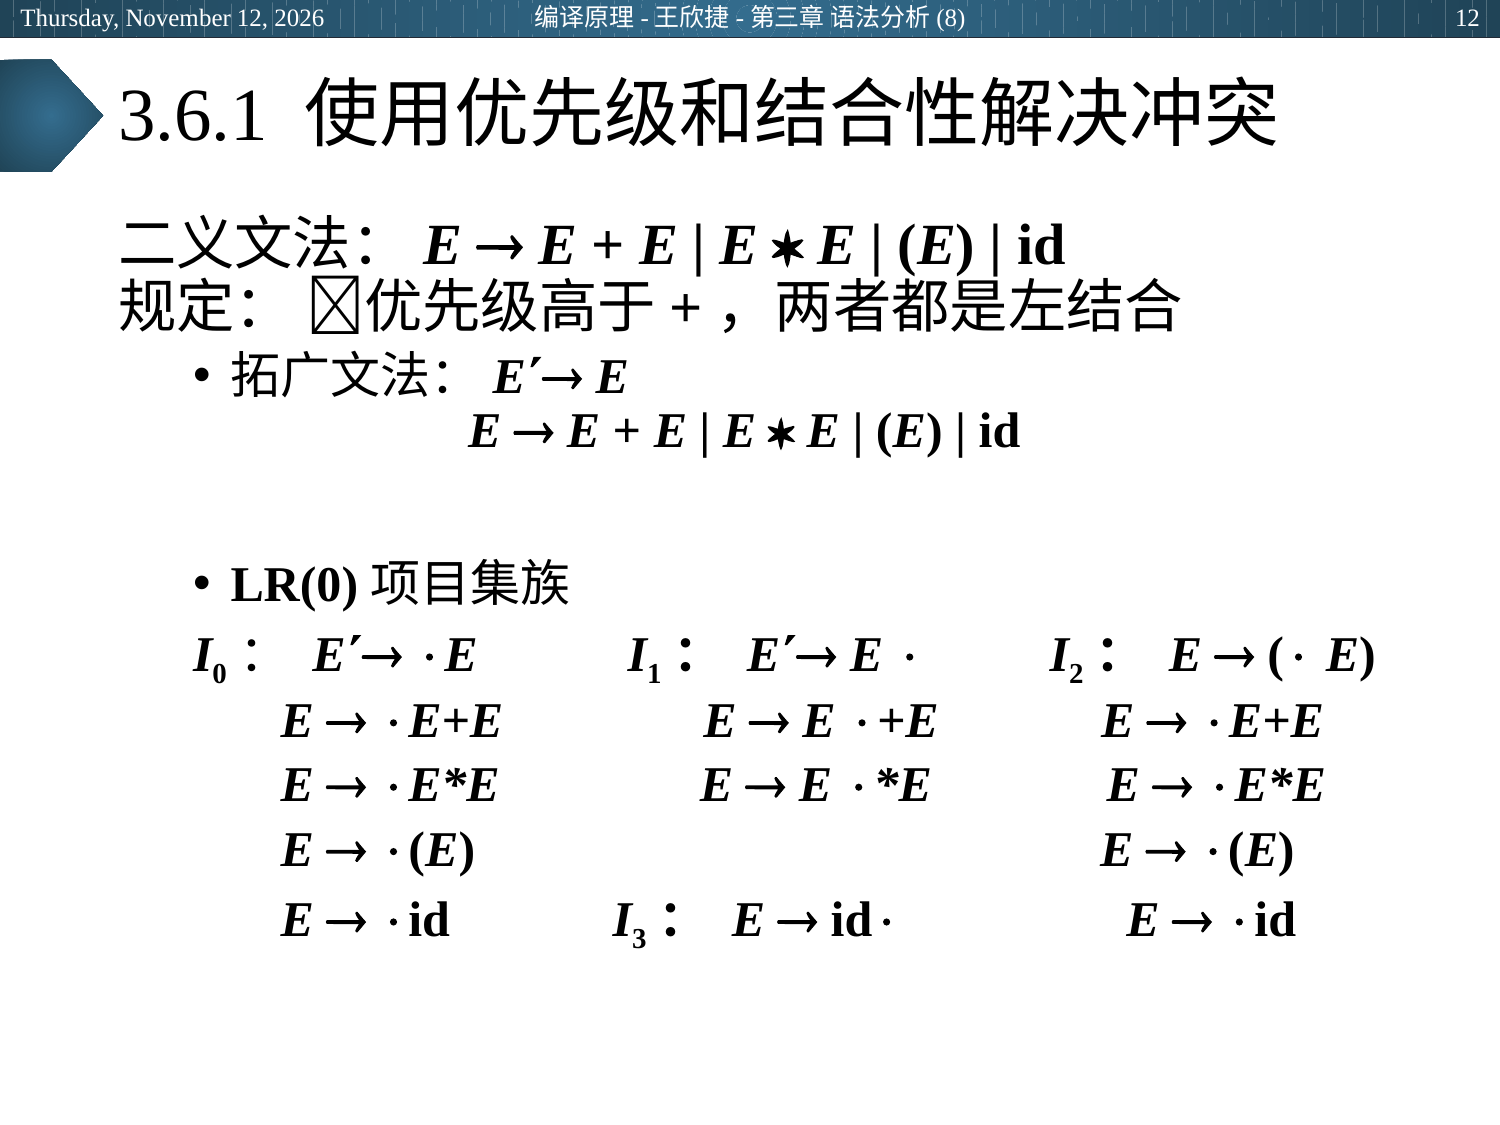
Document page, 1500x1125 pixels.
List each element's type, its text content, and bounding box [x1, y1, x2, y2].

footer 编译原理-王欣捷-第三章 语法分析(8) [496, 1, 1004, 32]
list 二义文法：E  E + E | E  E | (E) | id 规定： 优先级高于+，两者都是左结合 拓广文法：E E E  E + E | E  E | (E) | id LR(0)项目集族 I0： E E I1： E E  I2： E  ( E) E  E+E E  E +E E  E+E E  E*E E  E *E E  E*E E  (E) E  (E) E  id I3： E  id E  id [103, 206, 1397, 1014]
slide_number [5, 1, 344, 32]
title 3.6.1 使用优先级和结合性解决冲突 [103, 37, 1397, 194]
slide_number 12 [1157, 1, 1495, 32]
